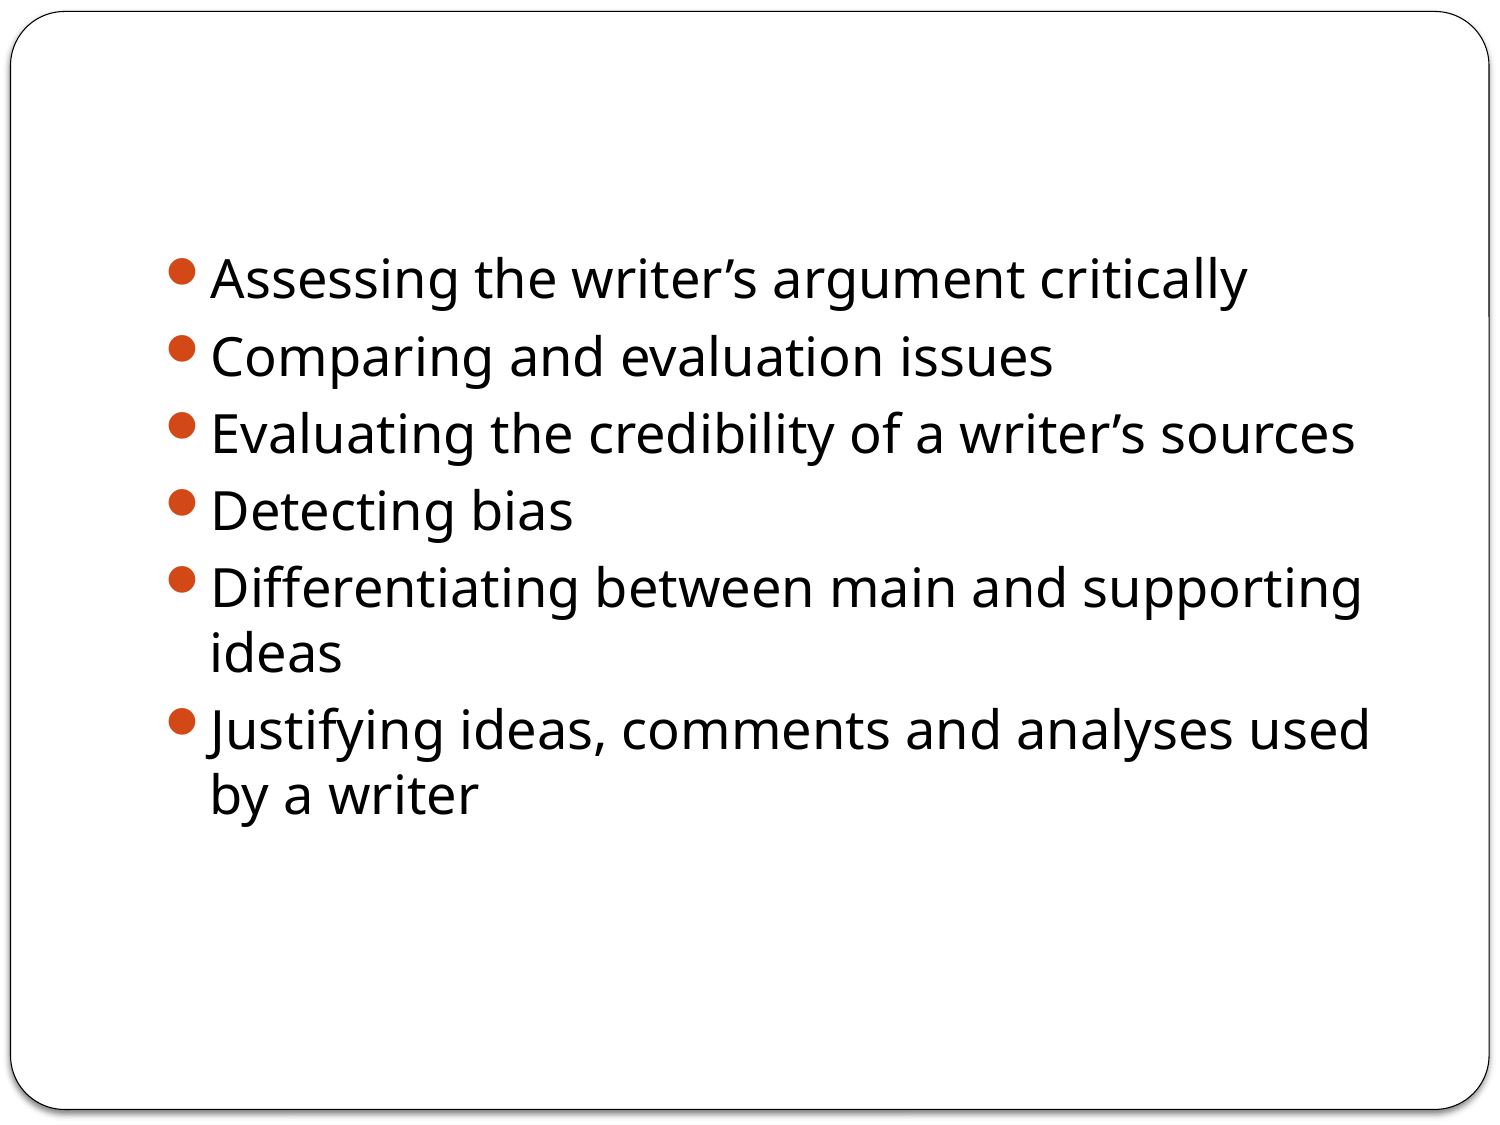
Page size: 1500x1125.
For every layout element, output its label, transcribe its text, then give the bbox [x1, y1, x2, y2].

list Assessing the writer’s argument critically Comparing and evaluation issues Evaluating the credibility of a writer’s sources Detecting bias Differentiating between main and supporting ideas Justifying ideas, comments and analyses used by a writer [150, 237, 1425, 988]
